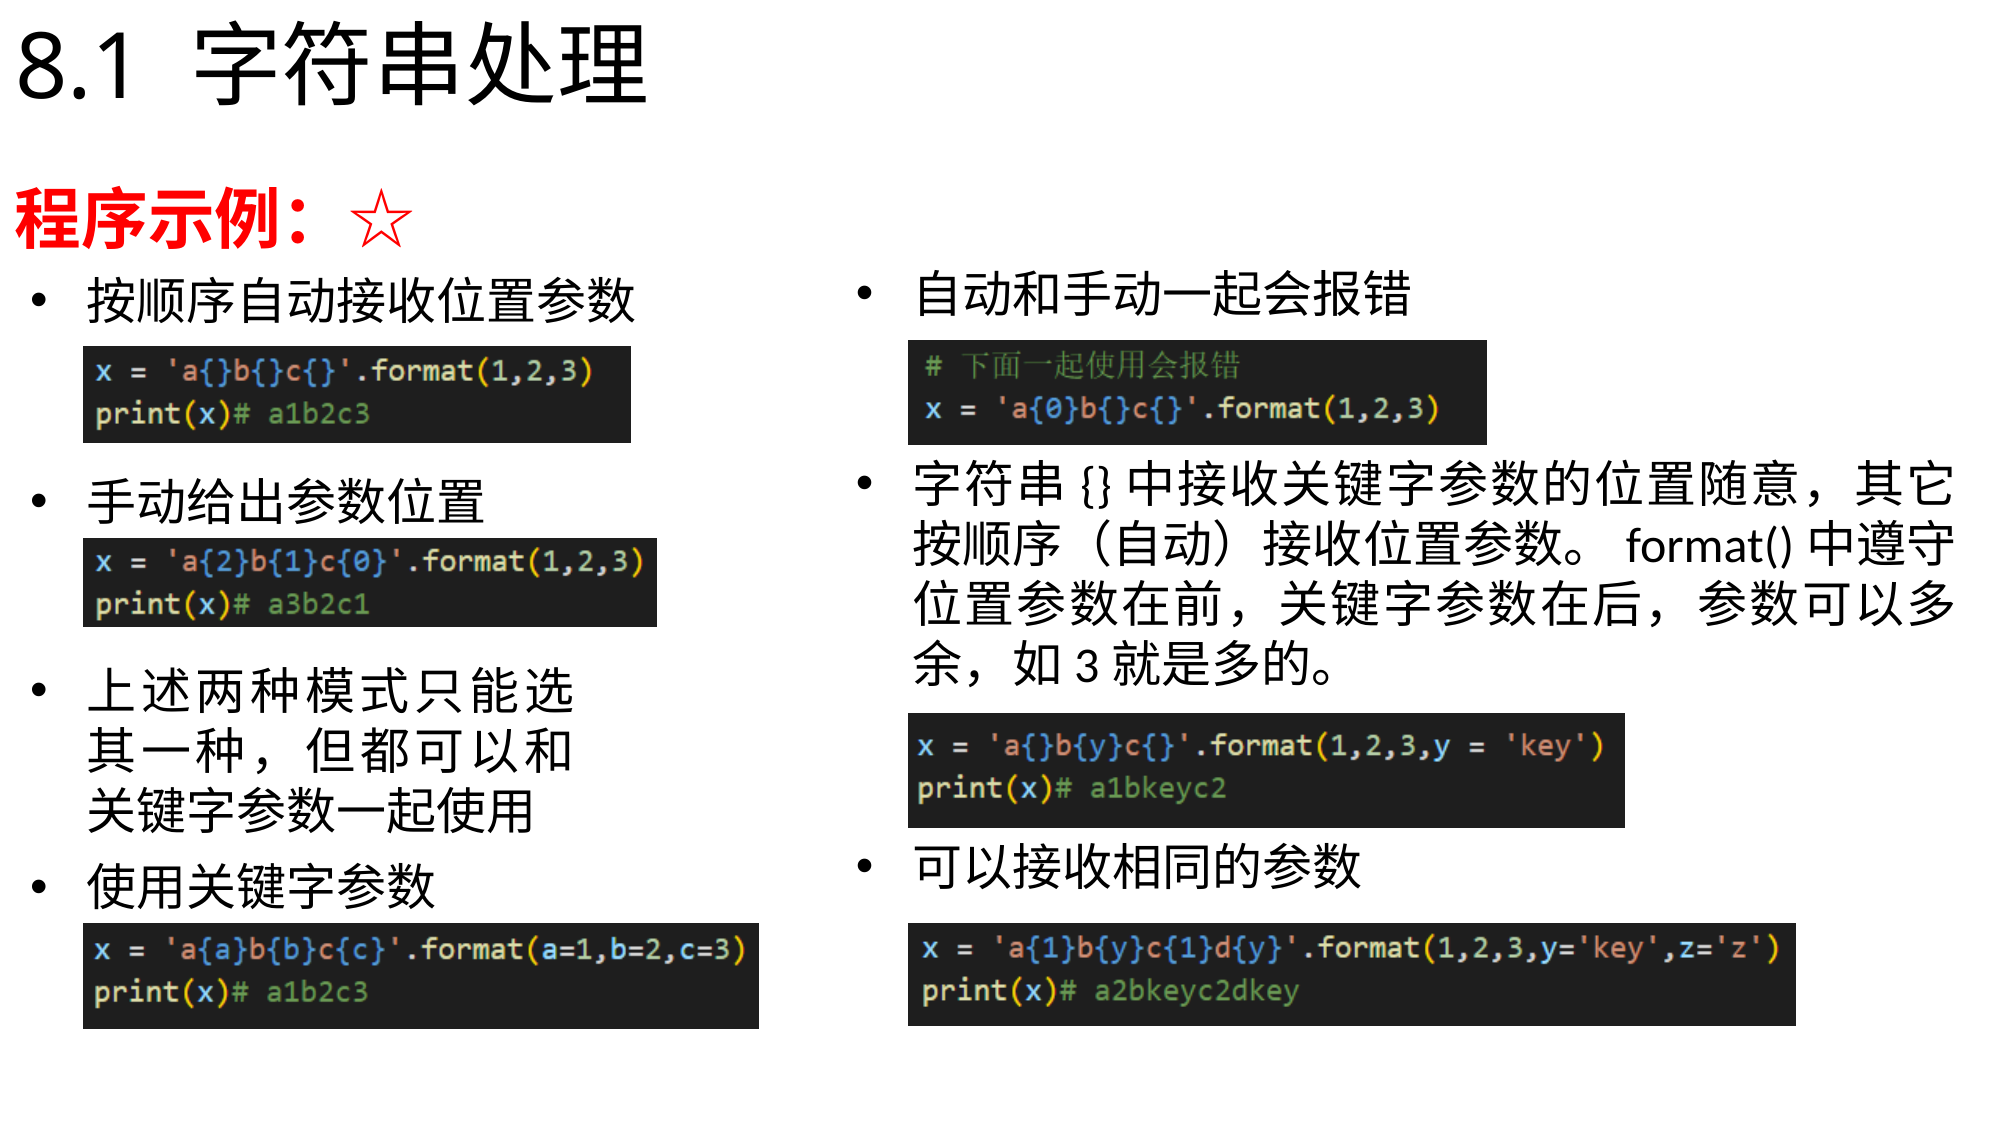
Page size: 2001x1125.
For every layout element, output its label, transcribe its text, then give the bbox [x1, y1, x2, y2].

text_box 字符串{}中接收关键字参数的位置随意，其它按顺序（自动）接收位置参数。format()中遵守位置参数在前，关键字参数在后，参数可以多余，如3就是多的。 [841, 444, 1972, 700]
text_box 上述两种模式只能选其一种，但都可以和关键字参数一起使用 [15, 651, 589, 847]
text_box 使用关键字参数 [15, 848, 597, 924]
picture [908, 923, 1796, 1026]
picture [83, 538, 657, 627]
text_box 自动和手动一起会报错 [841, 255, 1486, 330]
picture [83, 346, 631, 443]
text_box 程序示例：☆ [0, 169, 2000, 264]
picture [908, 713, 1625, 828]
title 8.1 字符串处理 [0, 0, 2000, 138]
picture [83, 923, 759, 1029]
text_box 可以接收相同的参数 [841, 827, 1972, 903]
text_box 手动给出参数位置 [15, 463, 597, 538]
text_box 按顺序自动接收位置参数 [15, 262, 660, 338]
picture [908, 340, 1487, 445]
